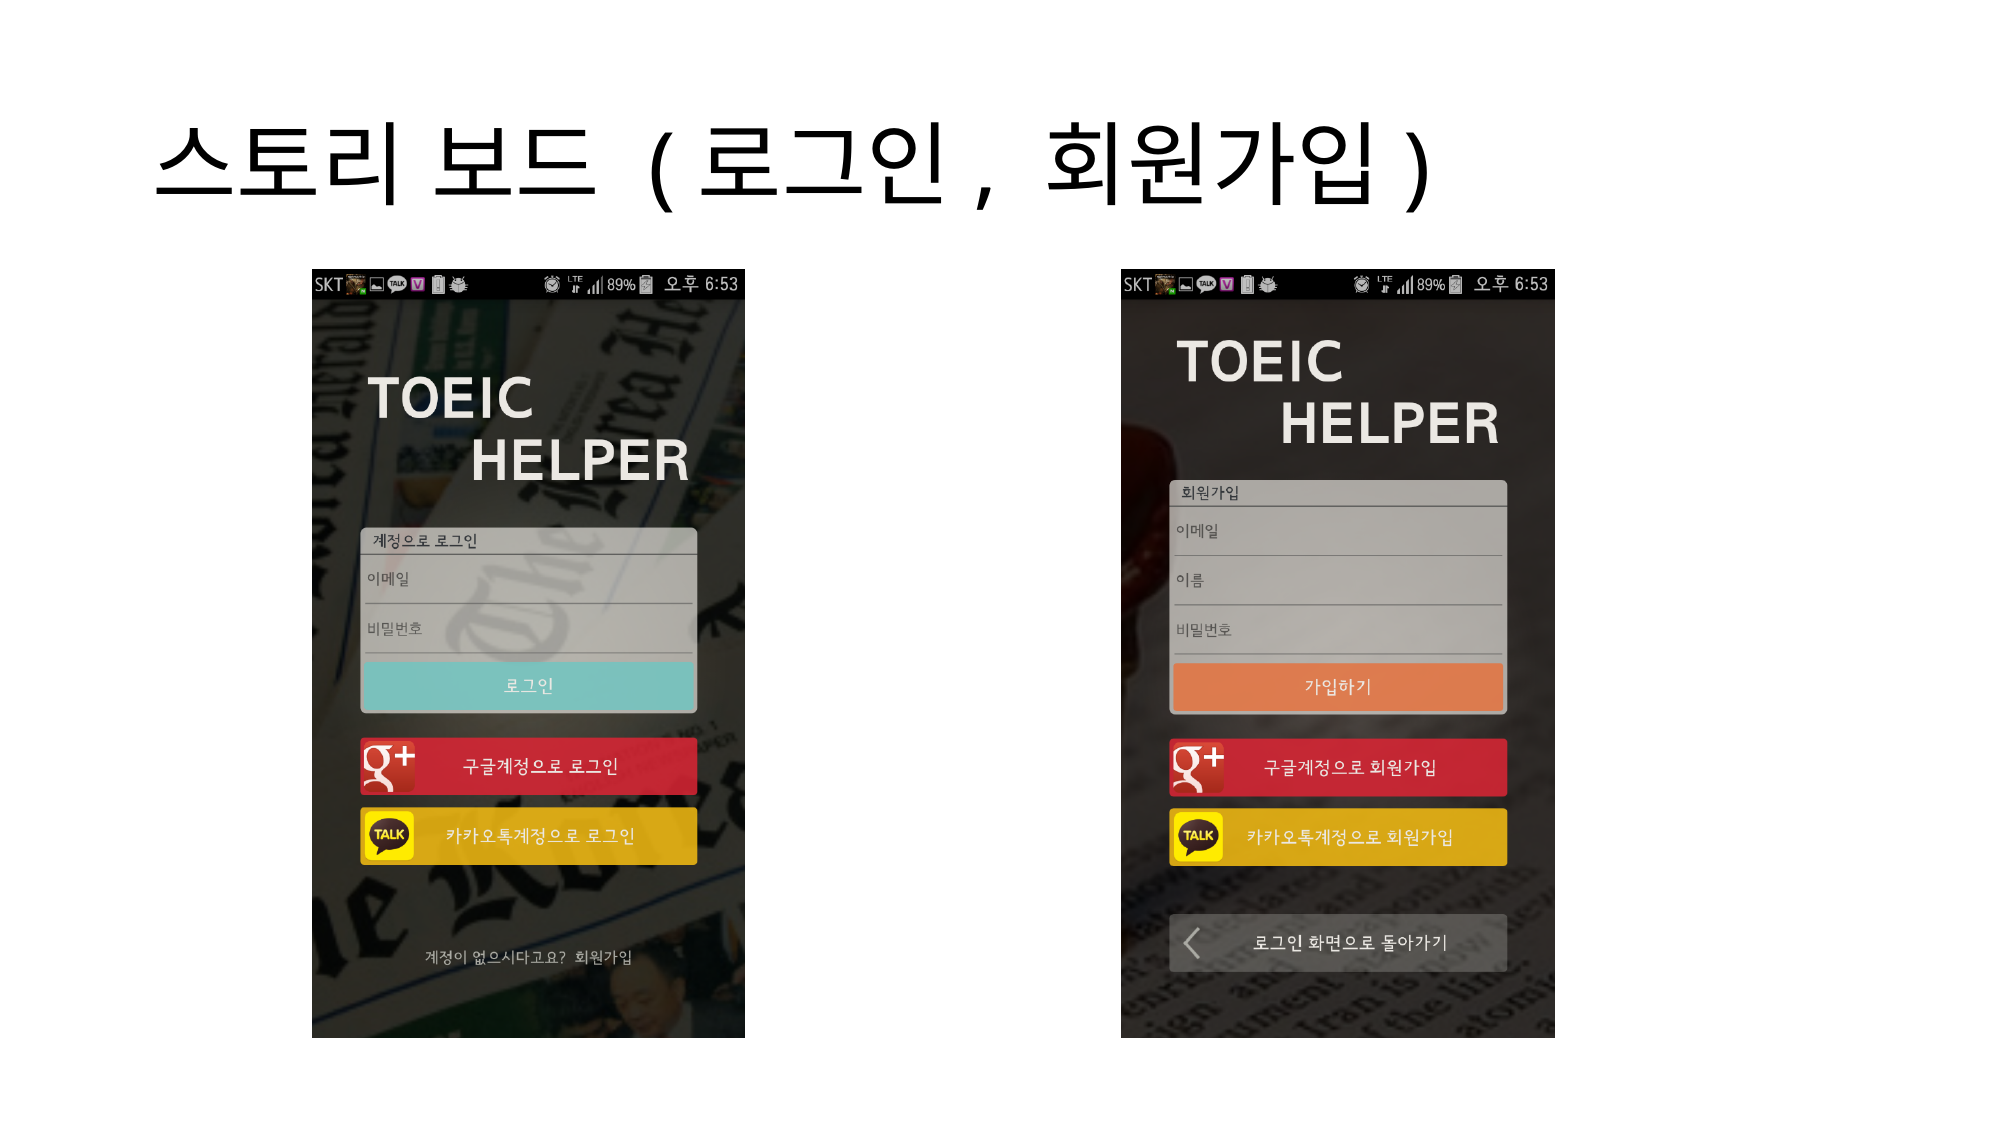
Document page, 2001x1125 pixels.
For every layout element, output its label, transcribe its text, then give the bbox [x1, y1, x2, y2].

title 스토리 보드 (로그인, 회원가입) [137, 59, 1863, 278]
picture [312, 269, 745, 1038]
picture [1121, 269, 1555, 1038]
